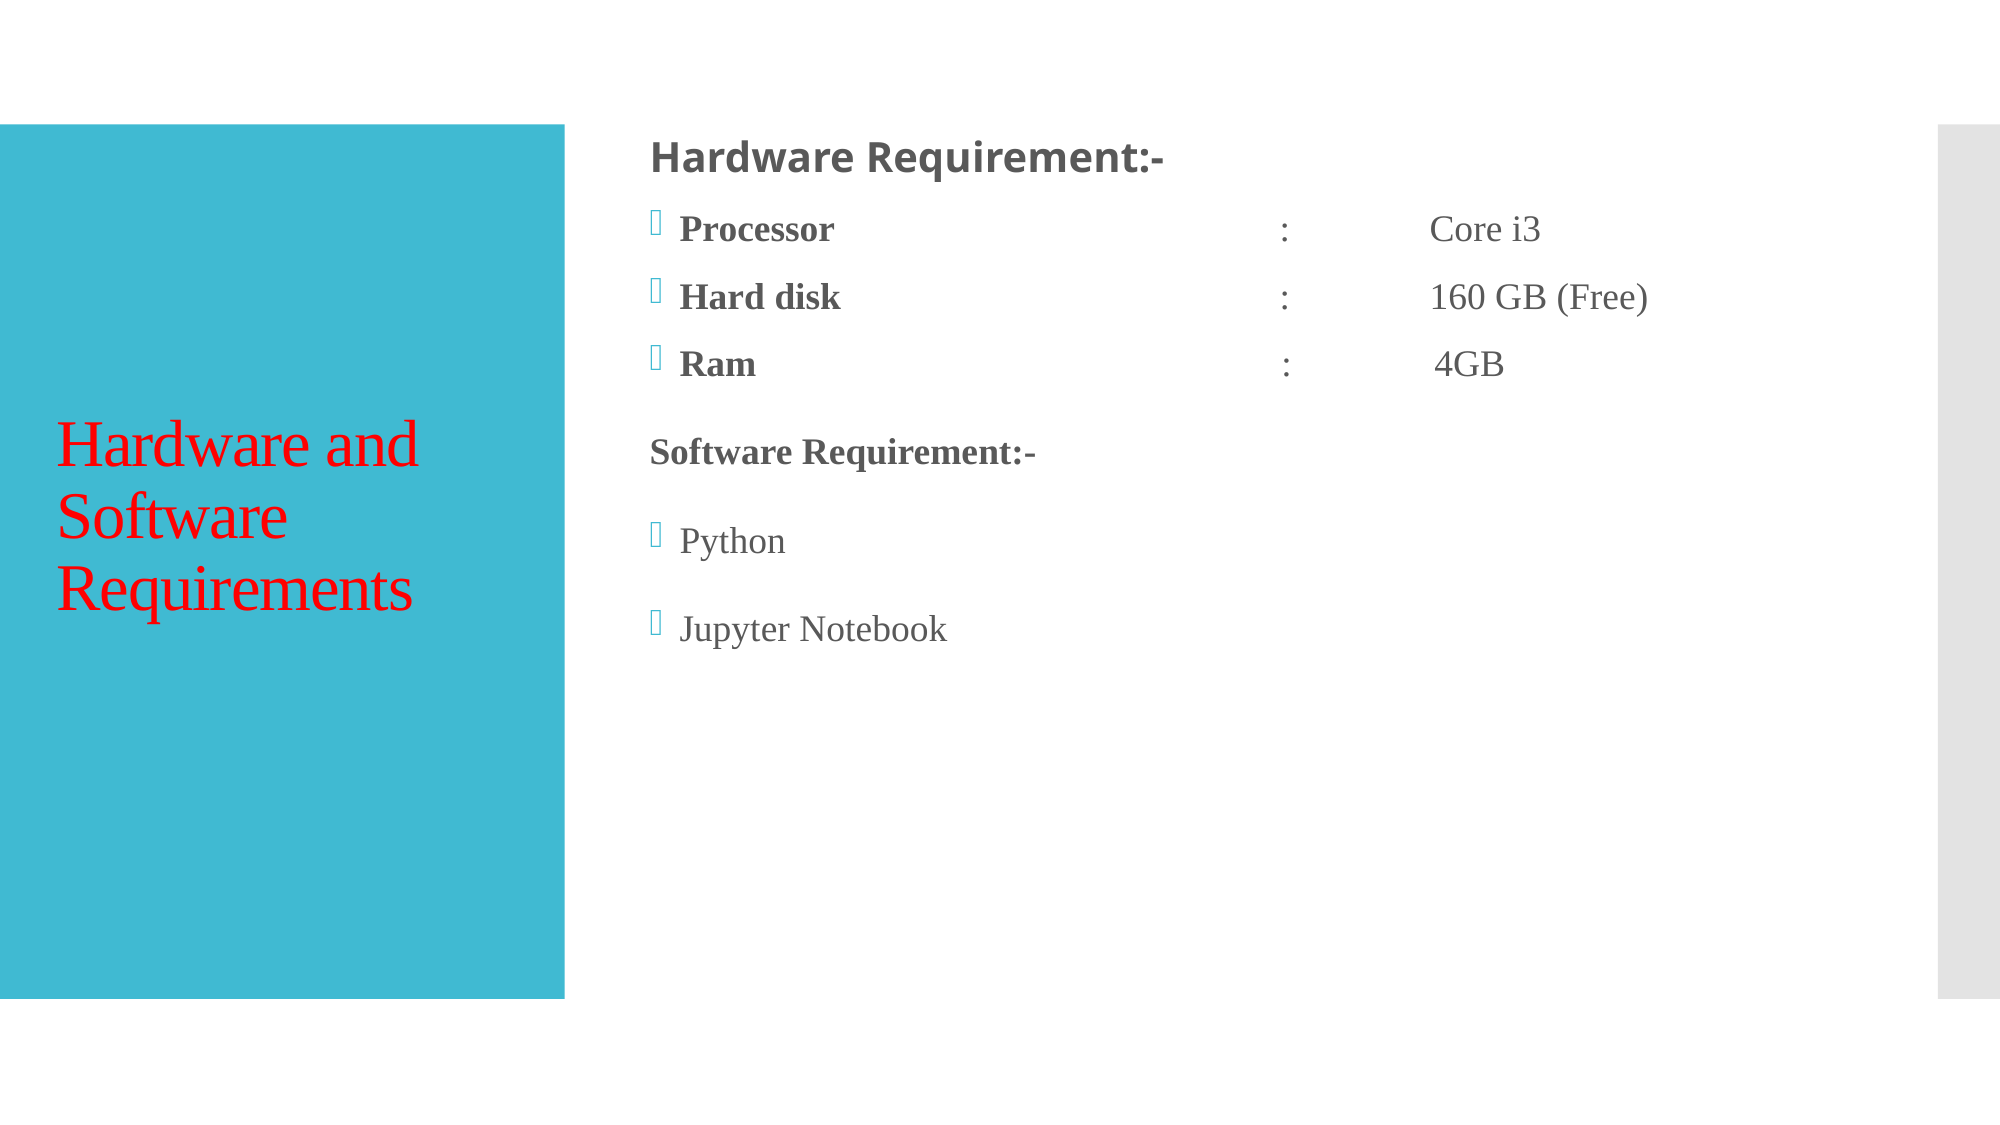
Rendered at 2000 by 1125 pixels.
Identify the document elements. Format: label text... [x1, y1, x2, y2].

title Hardware and Software Requirements [41, 184, 525, 940]
list Hardware Requirement:- Processor : Core i3 Hard disk : 160 GB (Free) Ram : 4GB Software Requirement:- Python Jupyter Notebook [634, 141, 1835, 982]
